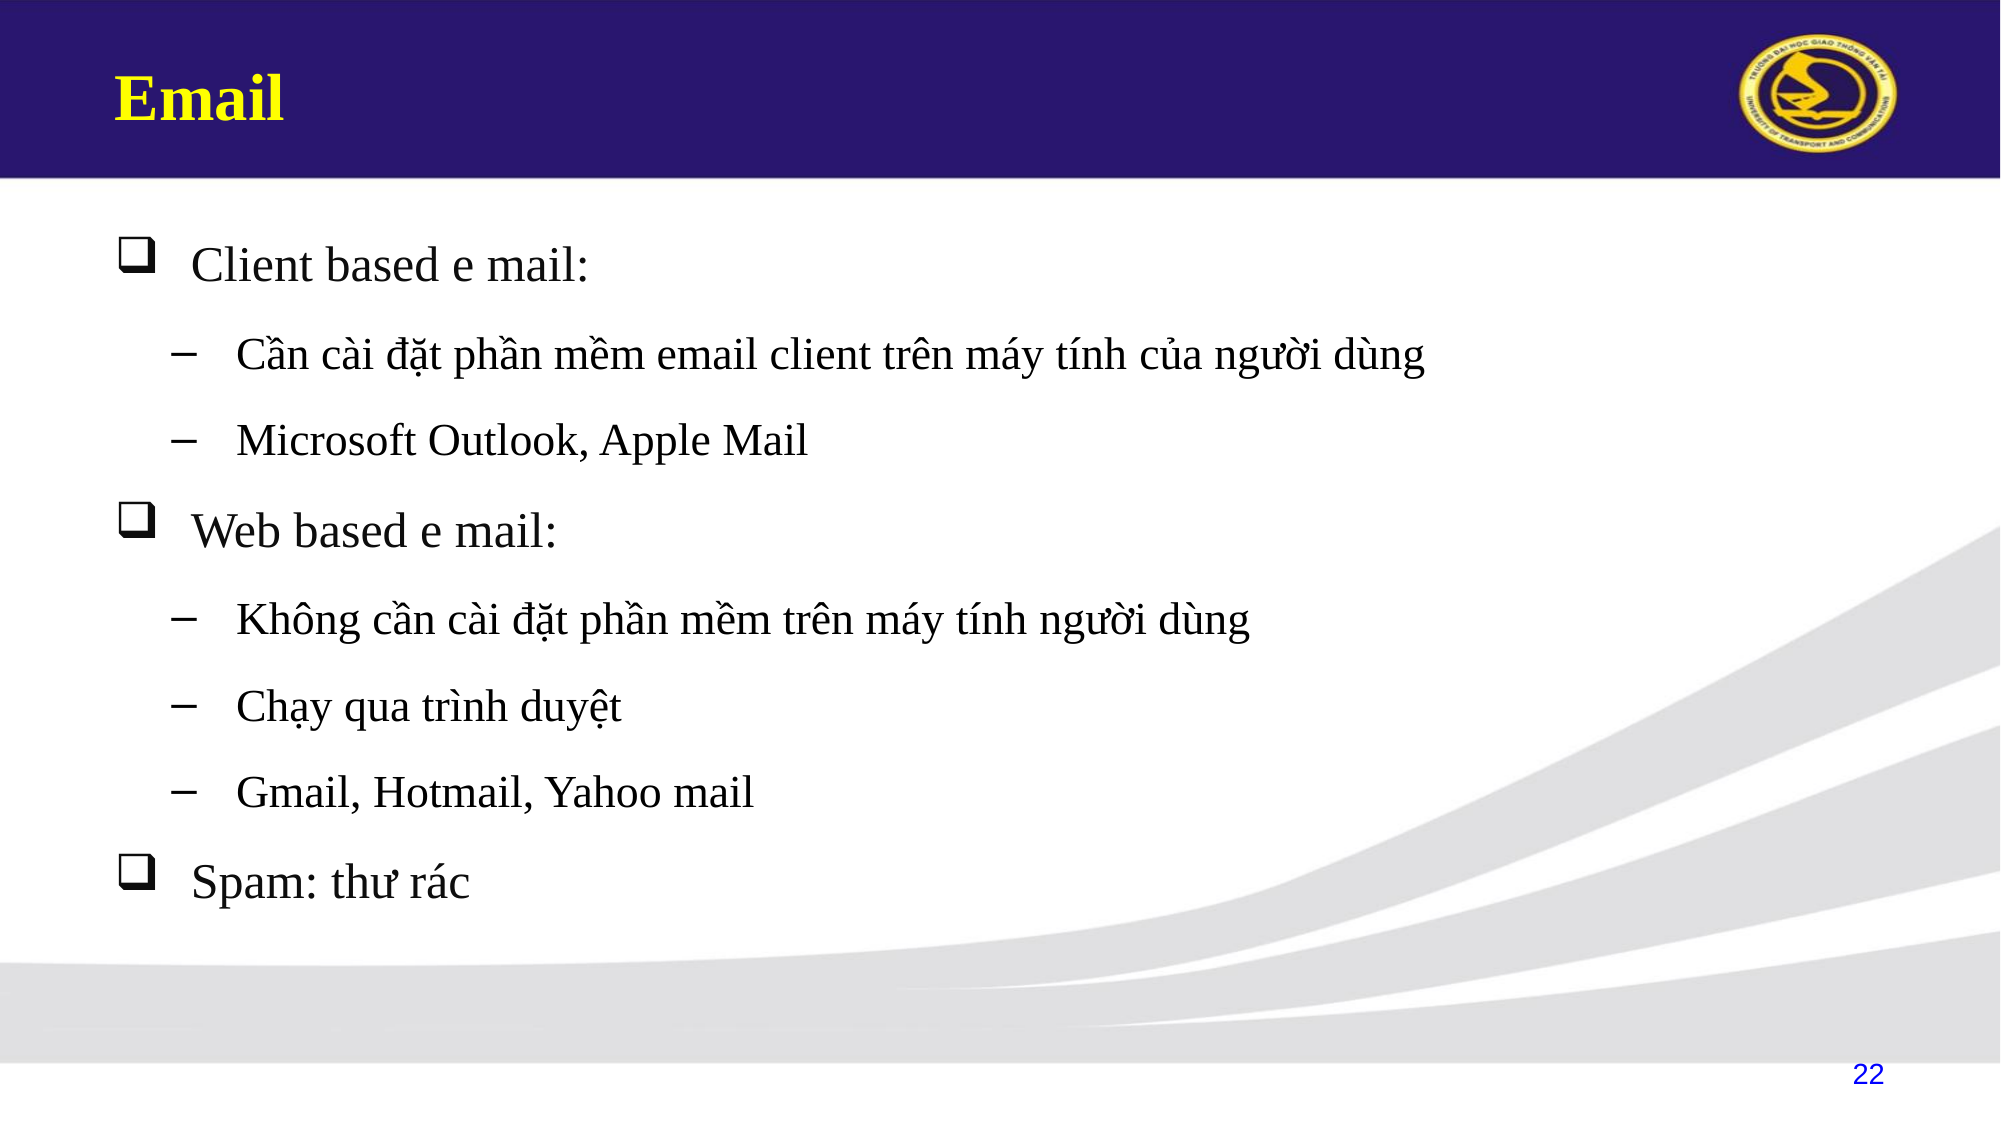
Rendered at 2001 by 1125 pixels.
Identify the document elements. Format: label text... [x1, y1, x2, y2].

picture [0, 0, 2001, 1125]
title Email [99, 12, 1734, 175]
slide_number 22 [1433, 1042, 1900, 1103]
list Client based e mail: Cần cài đặt phần mềm email client trên máy tính của người dùng Microsoft Outlook, Apple Mail Web based e mail: Không cần cài đặt phần mềm trên máy tính người dùng Chạy qua trình duyệt Gmail, Hotmail, Yahoo mail Spam: thư rác [99, 217, 1900, 985]
